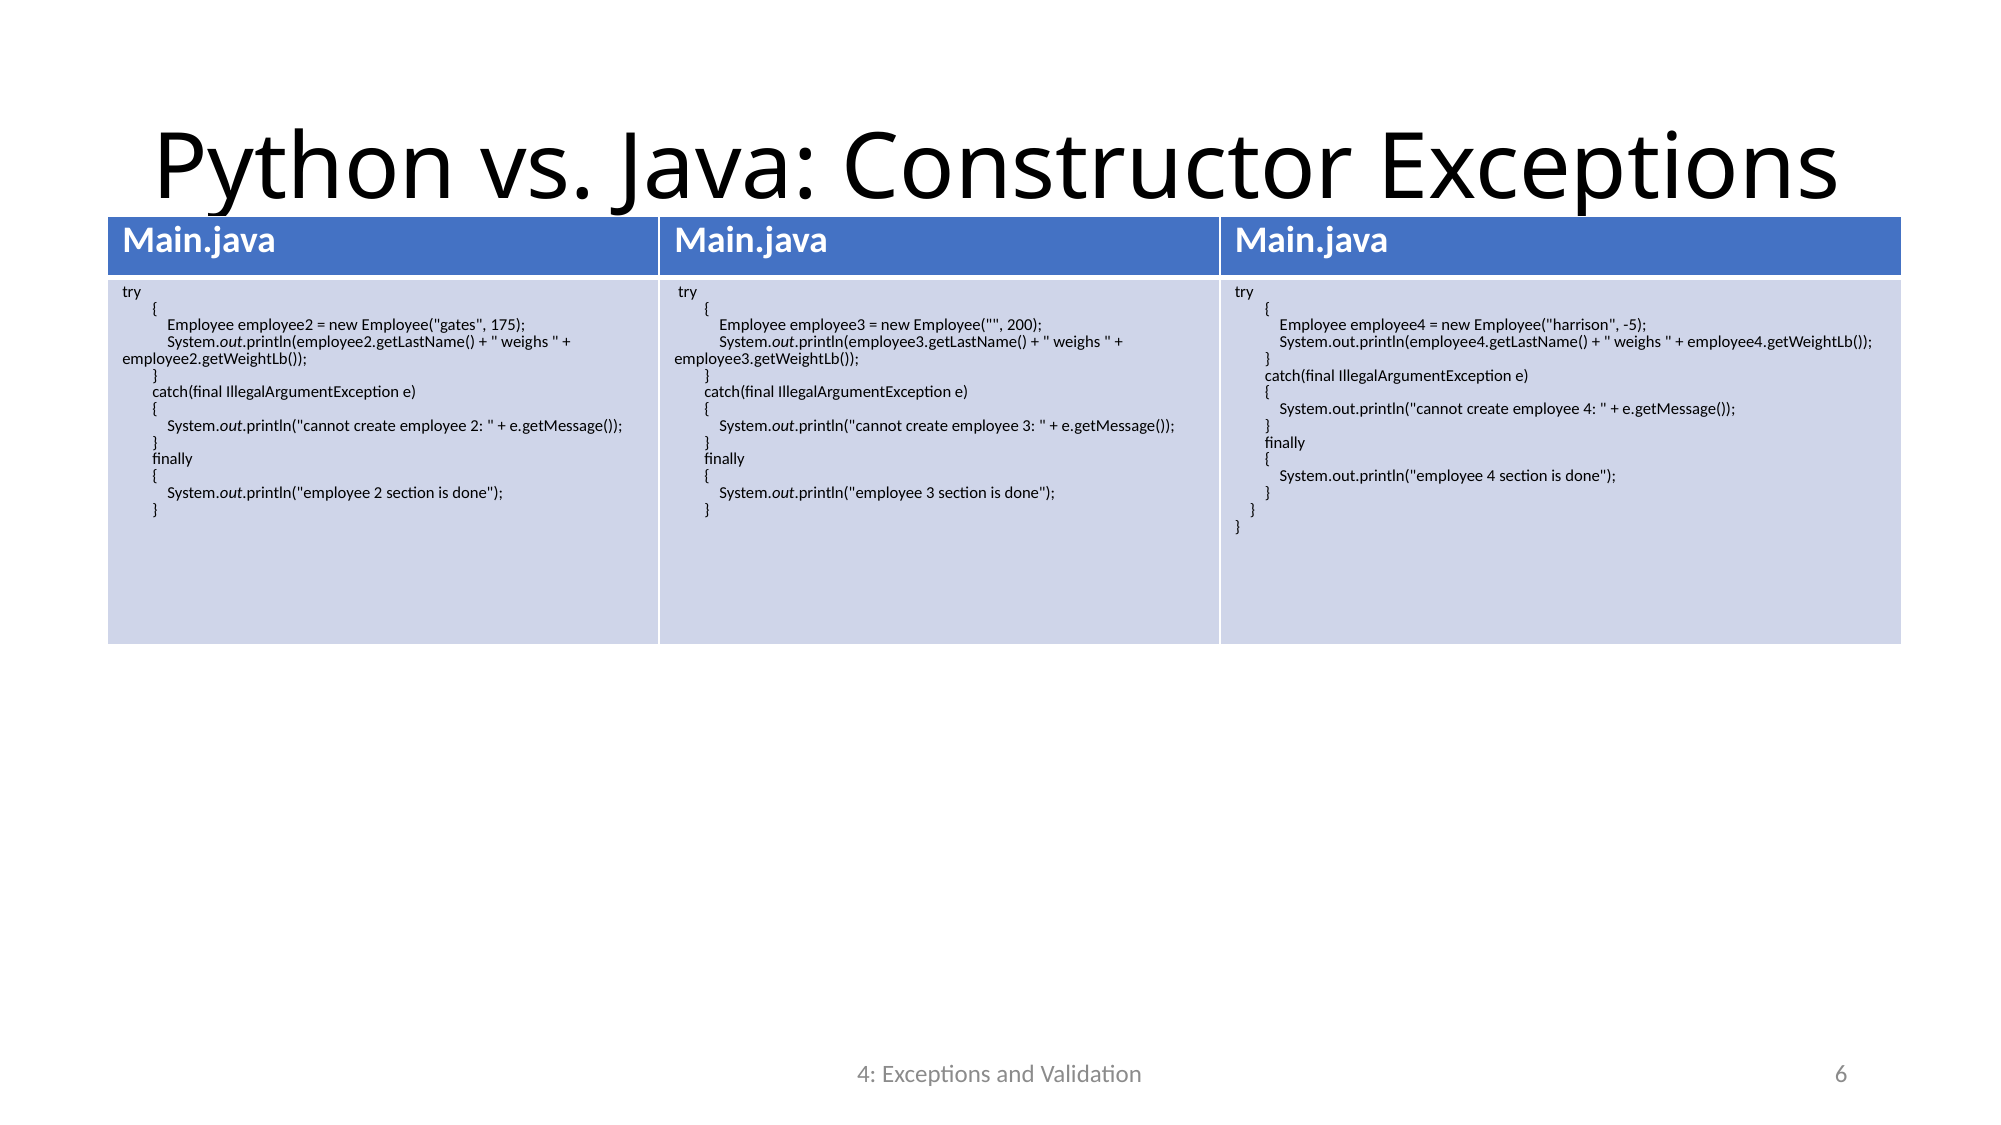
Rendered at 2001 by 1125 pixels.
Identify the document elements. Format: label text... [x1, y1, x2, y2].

footer 4: Exceptions and Validation [662, 1042, 1338, 1103]
table_header Main.java [660, 217, 1219, 275]
table_cell try { Employee employee3 = new Employee("", 200); System.out.println(employee3.getLastName() + " weighs " + employee3.getWeightLb()); } catch(final IllegalArgumentException e) { System.out.println("cannot create employee 3: " + e.getMessage()); } finally { System.out.println("employee 3 section is done"); } [660, 280, 1219, 644]
table_cell try { Employee employee2 = new Employee("gates", 175); System.out.println(employee2.getLastName() + " weighs " + employee2.getWeightLb()); } catch(final IllegalArgumentException e) { System.out.println("cannot create employee 2: " + e.getMessage()); } finally { System.out.println("employee 2 section is done"); } [108, 280, 658, 644]
table_header Main.java [108, 217, 658, 275]
table_header Main.java [1221, 217, 1901, 275]
title Python vs. Java: Constructor Exceptions [137, 59, 1863, 216]
slide_number 6 [1412, 1042, 1863, 1103]
table_cell try { Employee employee4 = new Employee("harrison", -5); System.out.println(employee4.getLastName() + " weighs " + employee4.getWeightLb()); } catch(final IllegalArgumentException e) { System.out.println("cannot create employee 4: " + e.getMessage()); } finally { System.out.println("employee 4 section is done"); } } } [1221, 280, 1901, 644]
